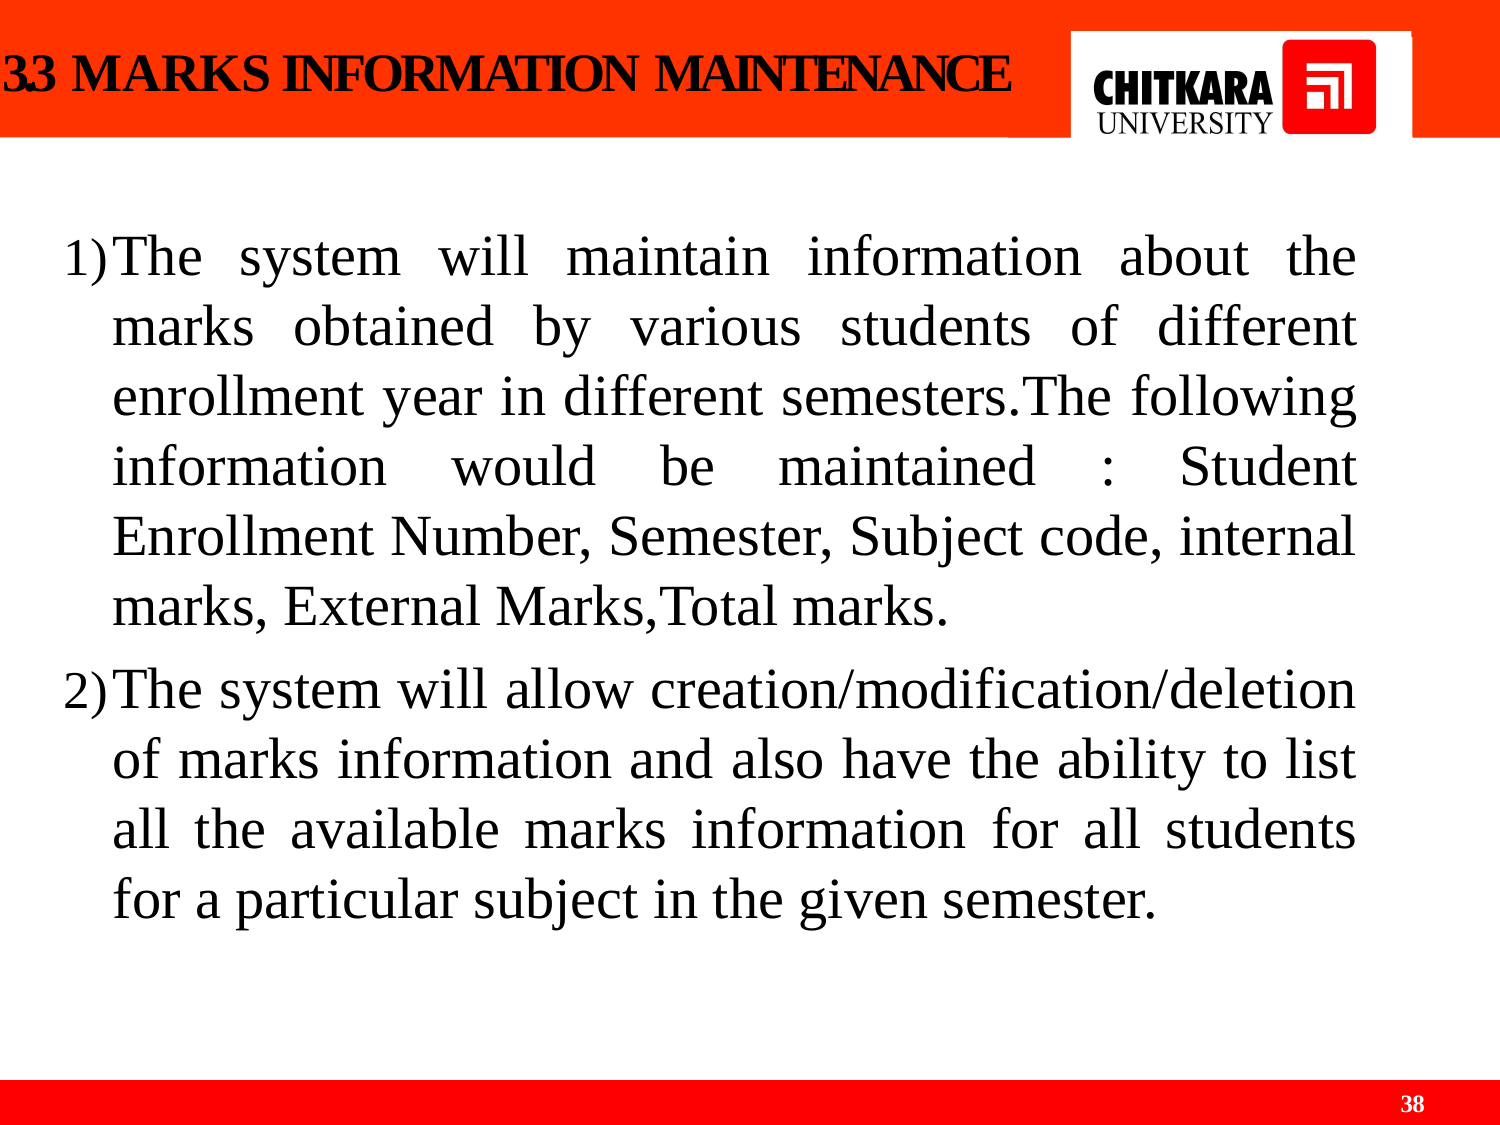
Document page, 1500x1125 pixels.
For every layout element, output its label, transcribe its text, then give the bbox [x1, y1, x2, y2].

picture [1074, 37, 1391, 138]
title 3.3 MARKS INFORMATION MAINTENANCE [0, 0, 1063, 164]
text_box The system will maintain information about the marks obtained by various students of different enrollment year in different semesters.The following information would be maintained : Student Enrollment Number, Semester, Subject code, internal marks, External Marks,Total marks. The system will allow creation/modification/deletion of marks information and also have the ability to list all the available marks information for all students for a particular subject in the given semester. [63, 207, 1359, 930]
slide_number 38 [1074, 775, 1425, 1125]
